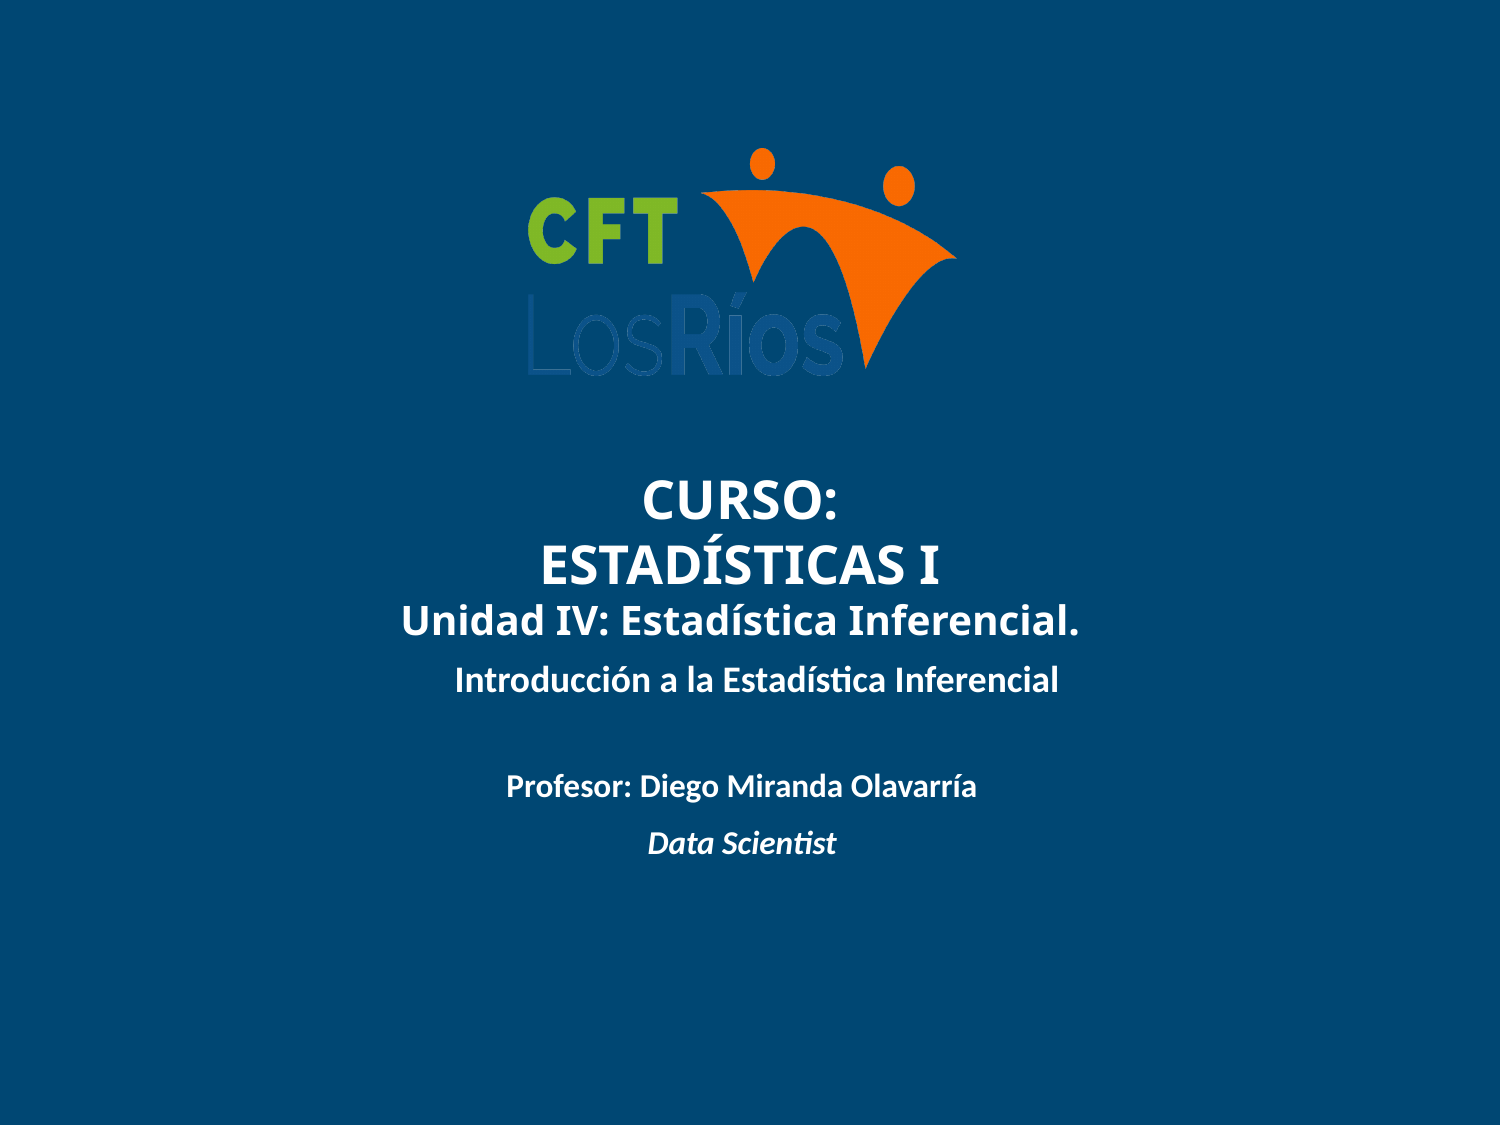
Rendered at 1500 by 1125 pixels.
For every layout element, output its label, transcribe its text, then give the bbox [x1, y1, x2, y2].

subtitle Introducción a la Estadística Inferencial [190, 655, 1316, 734]
text_box Profesor: Diego Miranda Olavarría Data Scientist [179, 763, 1305, 966]
title CURSO: ESTADÍSTICAS I Unidad IV: Estadística Inferencial. [177, 390, 1303, 644]
picture [527, 148, 957, 376]
